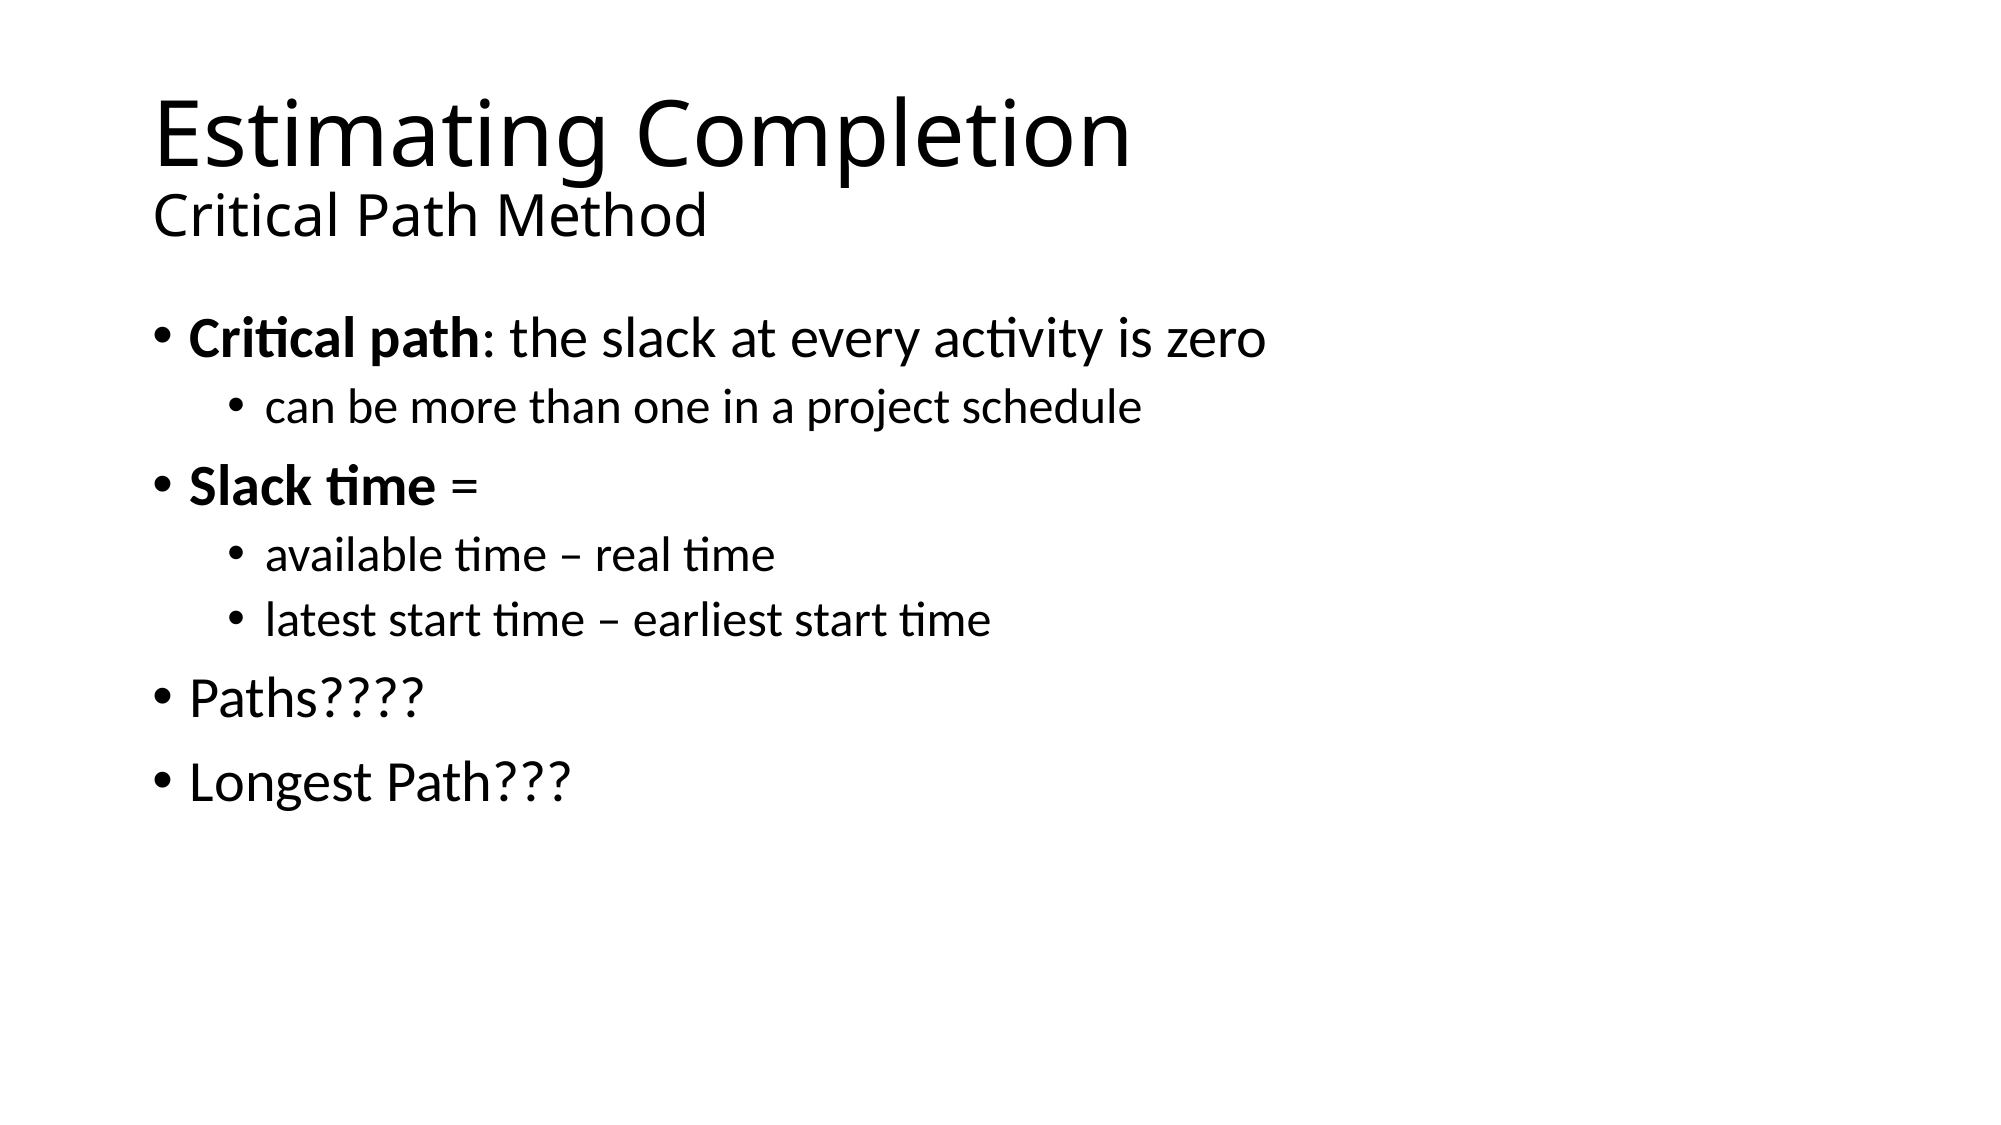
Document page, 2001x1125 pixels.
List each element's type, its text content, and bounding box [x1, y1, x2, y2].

list Critical path: the slack at every activity is zero can be more than one in a project schedule Slack time = available time – real time latest start time – earliest start time Paths???? Longest Path??? [137, 299, 1863, 1014]
title Estimating Completion Critical Path Method [137, 59, 1863, 278]
